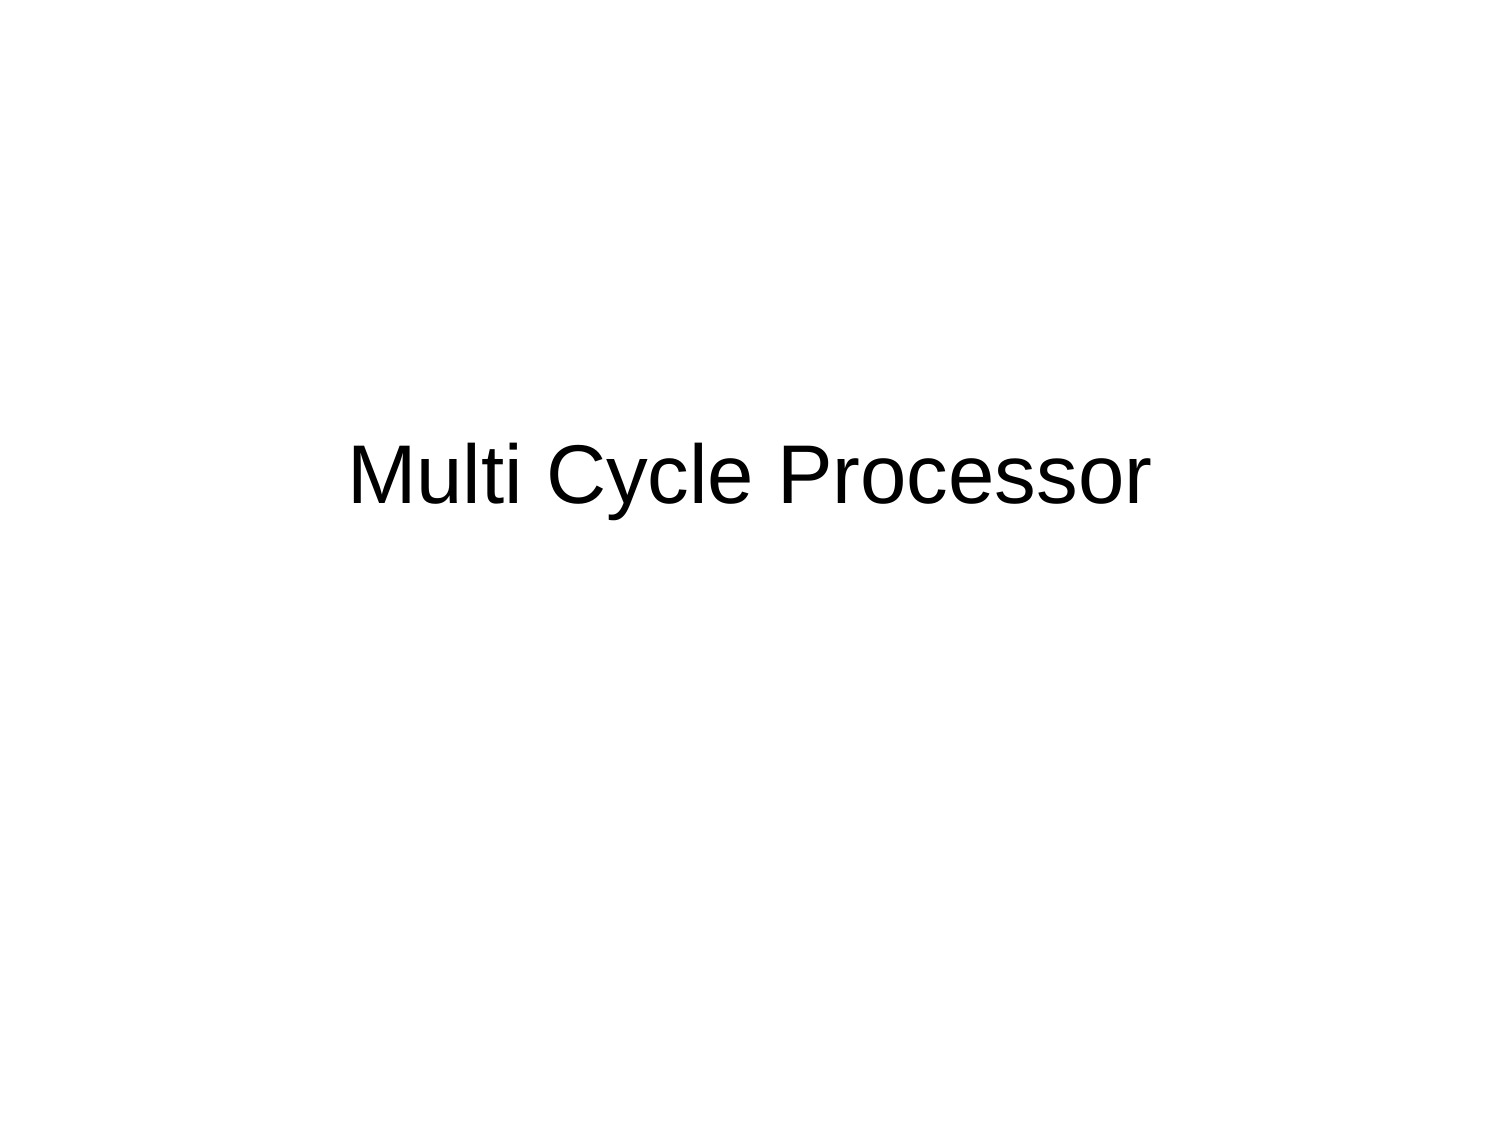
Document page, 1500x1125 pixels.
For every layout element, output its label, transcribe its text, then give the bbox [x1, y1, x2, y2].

title Multi Cycle Processor [112, 349, 1388, 591]
